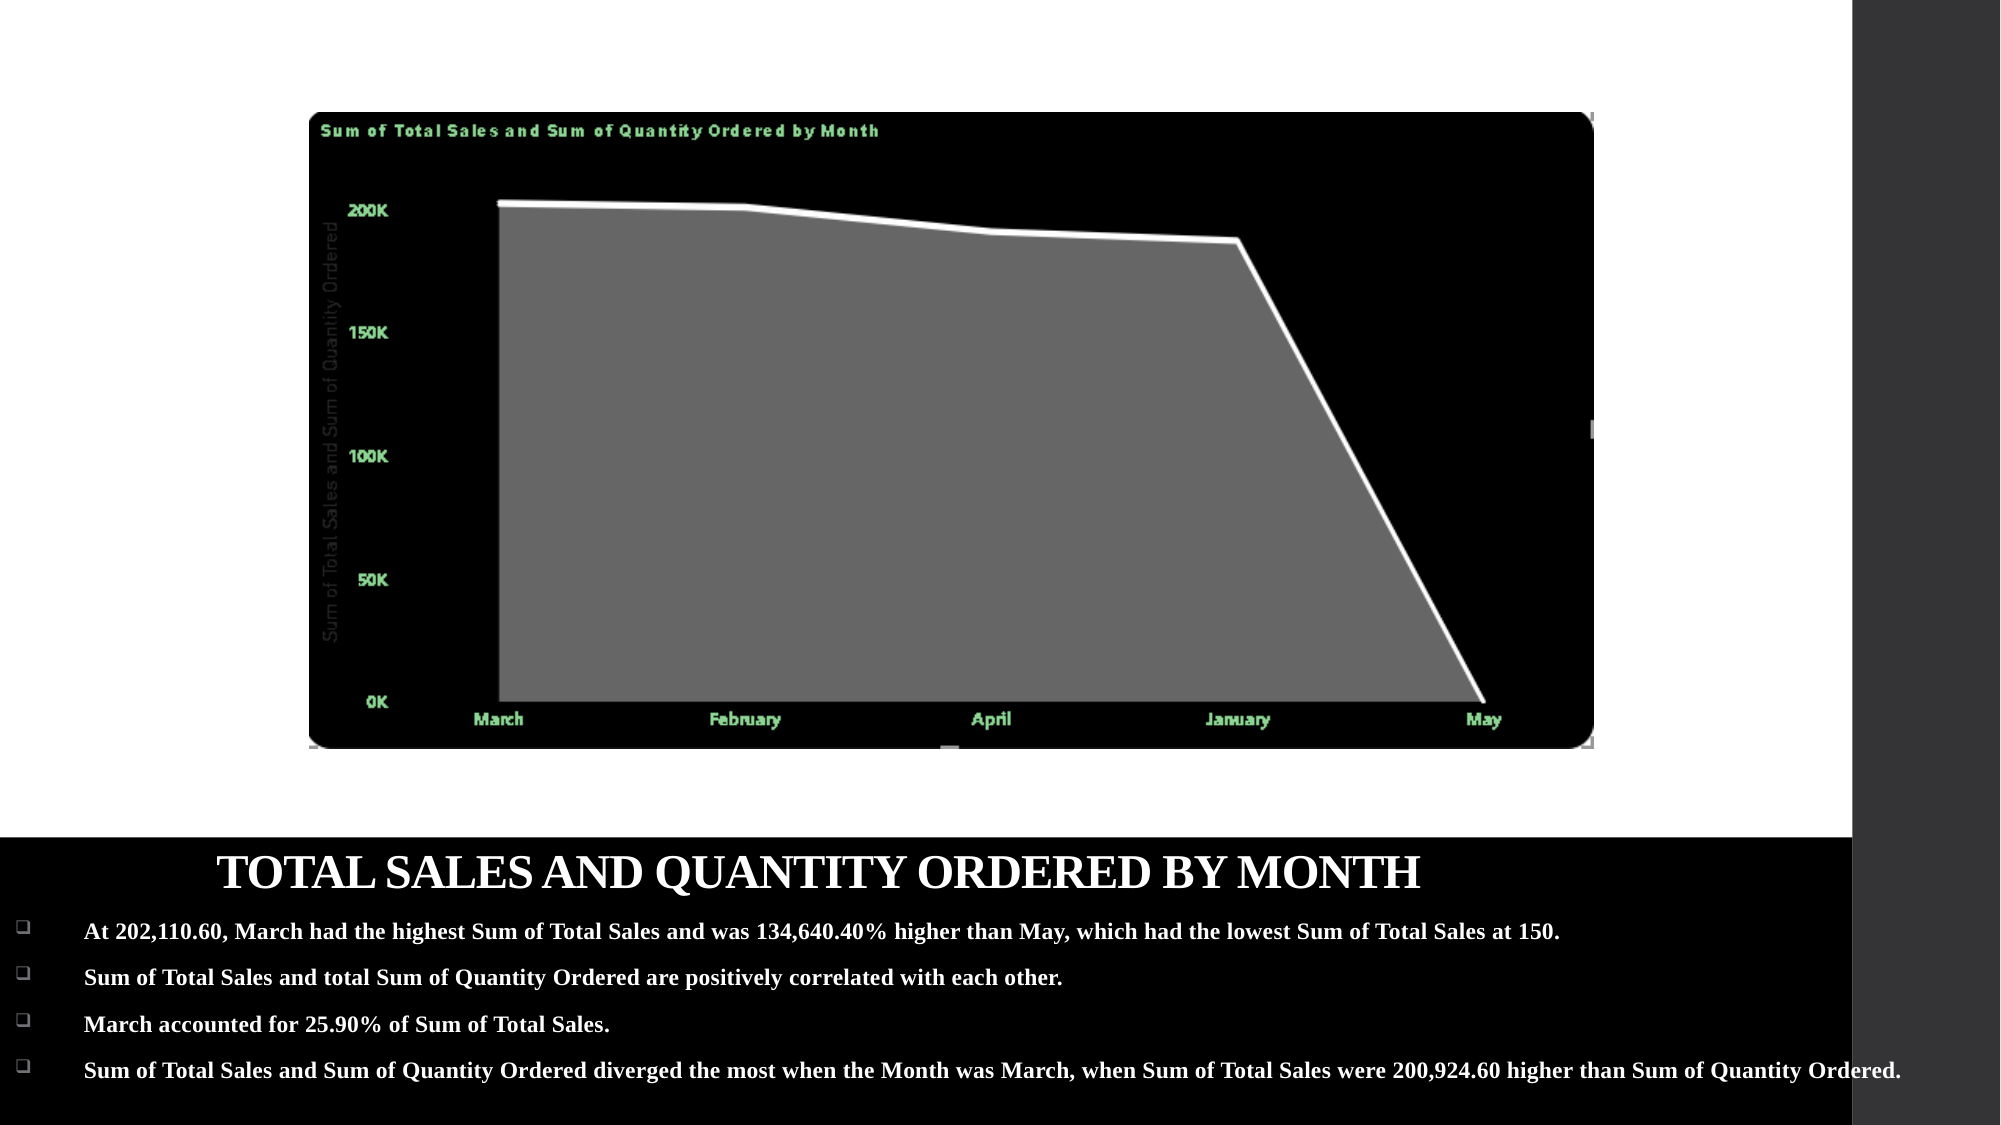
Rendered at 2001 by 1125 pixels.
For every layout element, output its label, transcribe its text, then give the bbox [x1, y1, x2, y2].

picture [308, 112, 1594, 749]
title TOTAL SALES AND QUANTITY ORDERED BY MONTH [0, 838, 1638, 906]
list At 202,110.60, March had the highest Sum of Total Sales and was 134,640.40% higher than May, which had the lowest Sum of Total Sales at 150. ﻿Sum of Total Sales and total Sum of Quantity Ordered are positively correlated with each other.﻿ March accounted for 25.90% of Sum of Total Sales. Sum of Total Sales and Sum of Quantity Ordered diverged the most when the Month was March, when Sum of Total Sales were 200,924.60 higher than Sum of Quantity Ordered. [0, 906, 1954, 1125]
